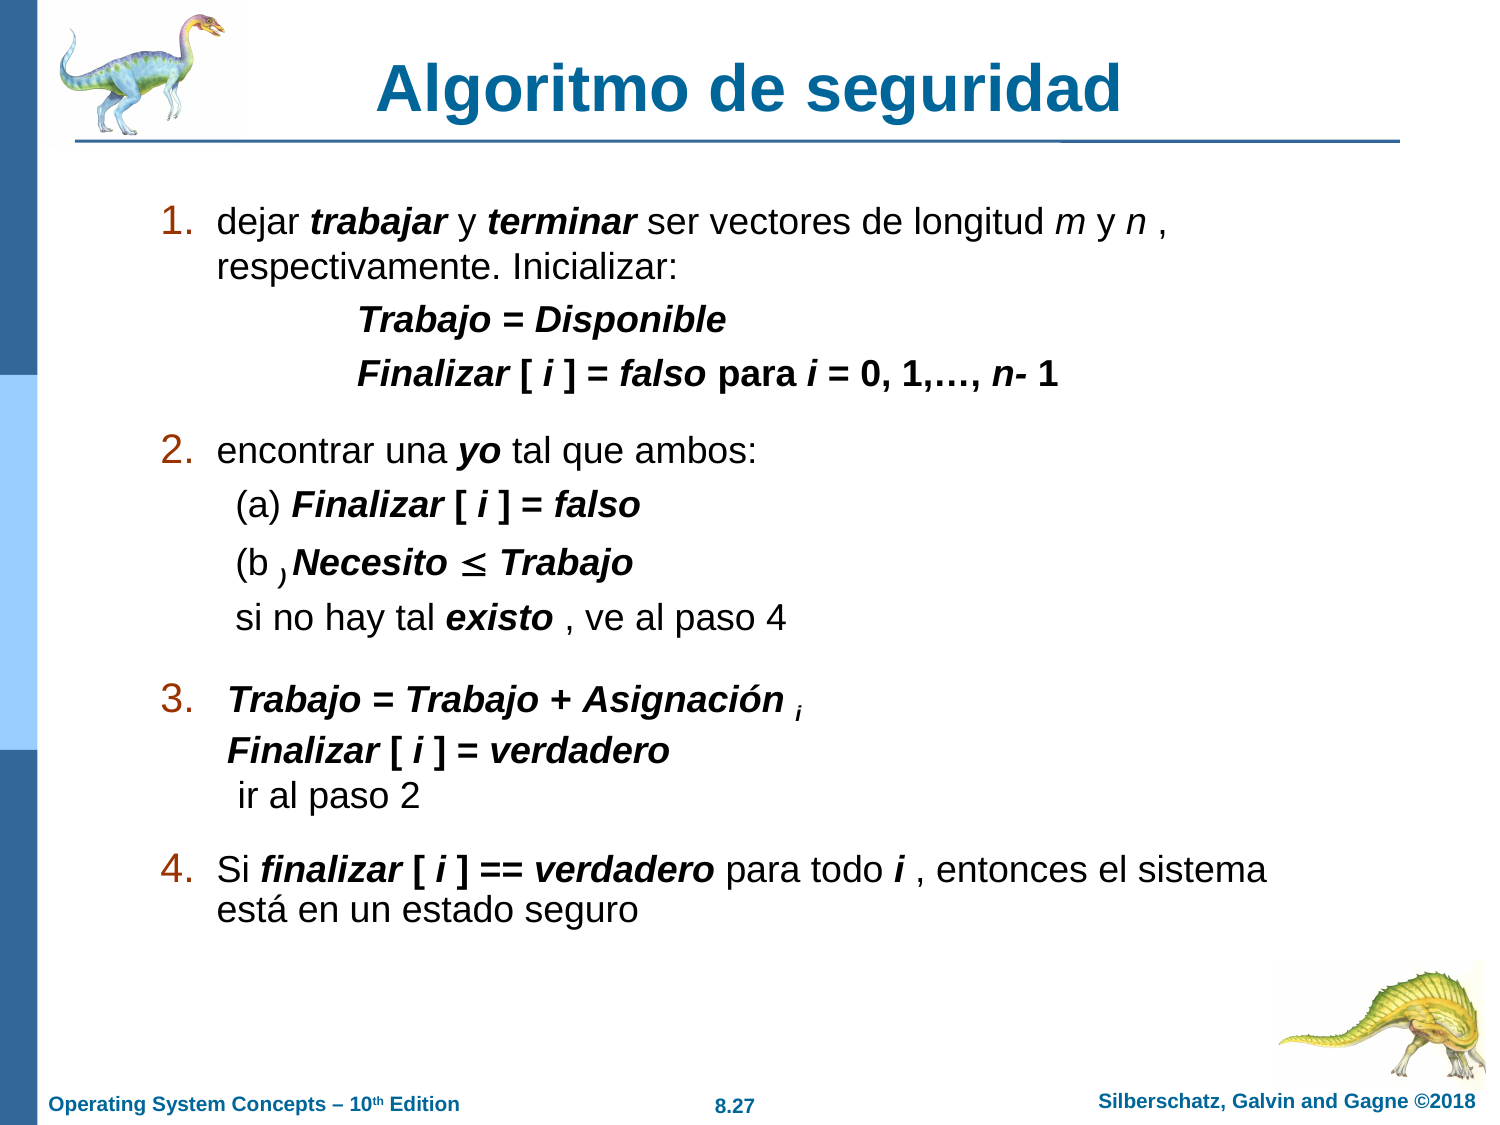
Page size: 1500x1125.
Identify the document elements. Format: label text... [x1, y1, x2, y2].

picture [1275, 959, 1486, 1090]
picture [46, 0, 243, 149]
list dejar trabajar y terminar ser vectores de longitud m y n , respectivamente. Inicializar: Trabajo = Disponible Finalizar [ i ] = falso para i = 0, 1,…, n- 1 encontrar una yo tal que ambos: (a) Finalizar [ i ] = falso (b ) Necesito  Trabajo si no hay tal existo , ve al paso 4 Trabajo = Trabajo + Asignación i Finalizar [ i ] = verdadero ir al paso 2 Si finalizar [ i ] == verdadero para todo i , entonces el sistema está en un estado seguro [145, 189, 1355, 1001]
title Algoritmo de seguridad [75, 38, 1425, 133]
